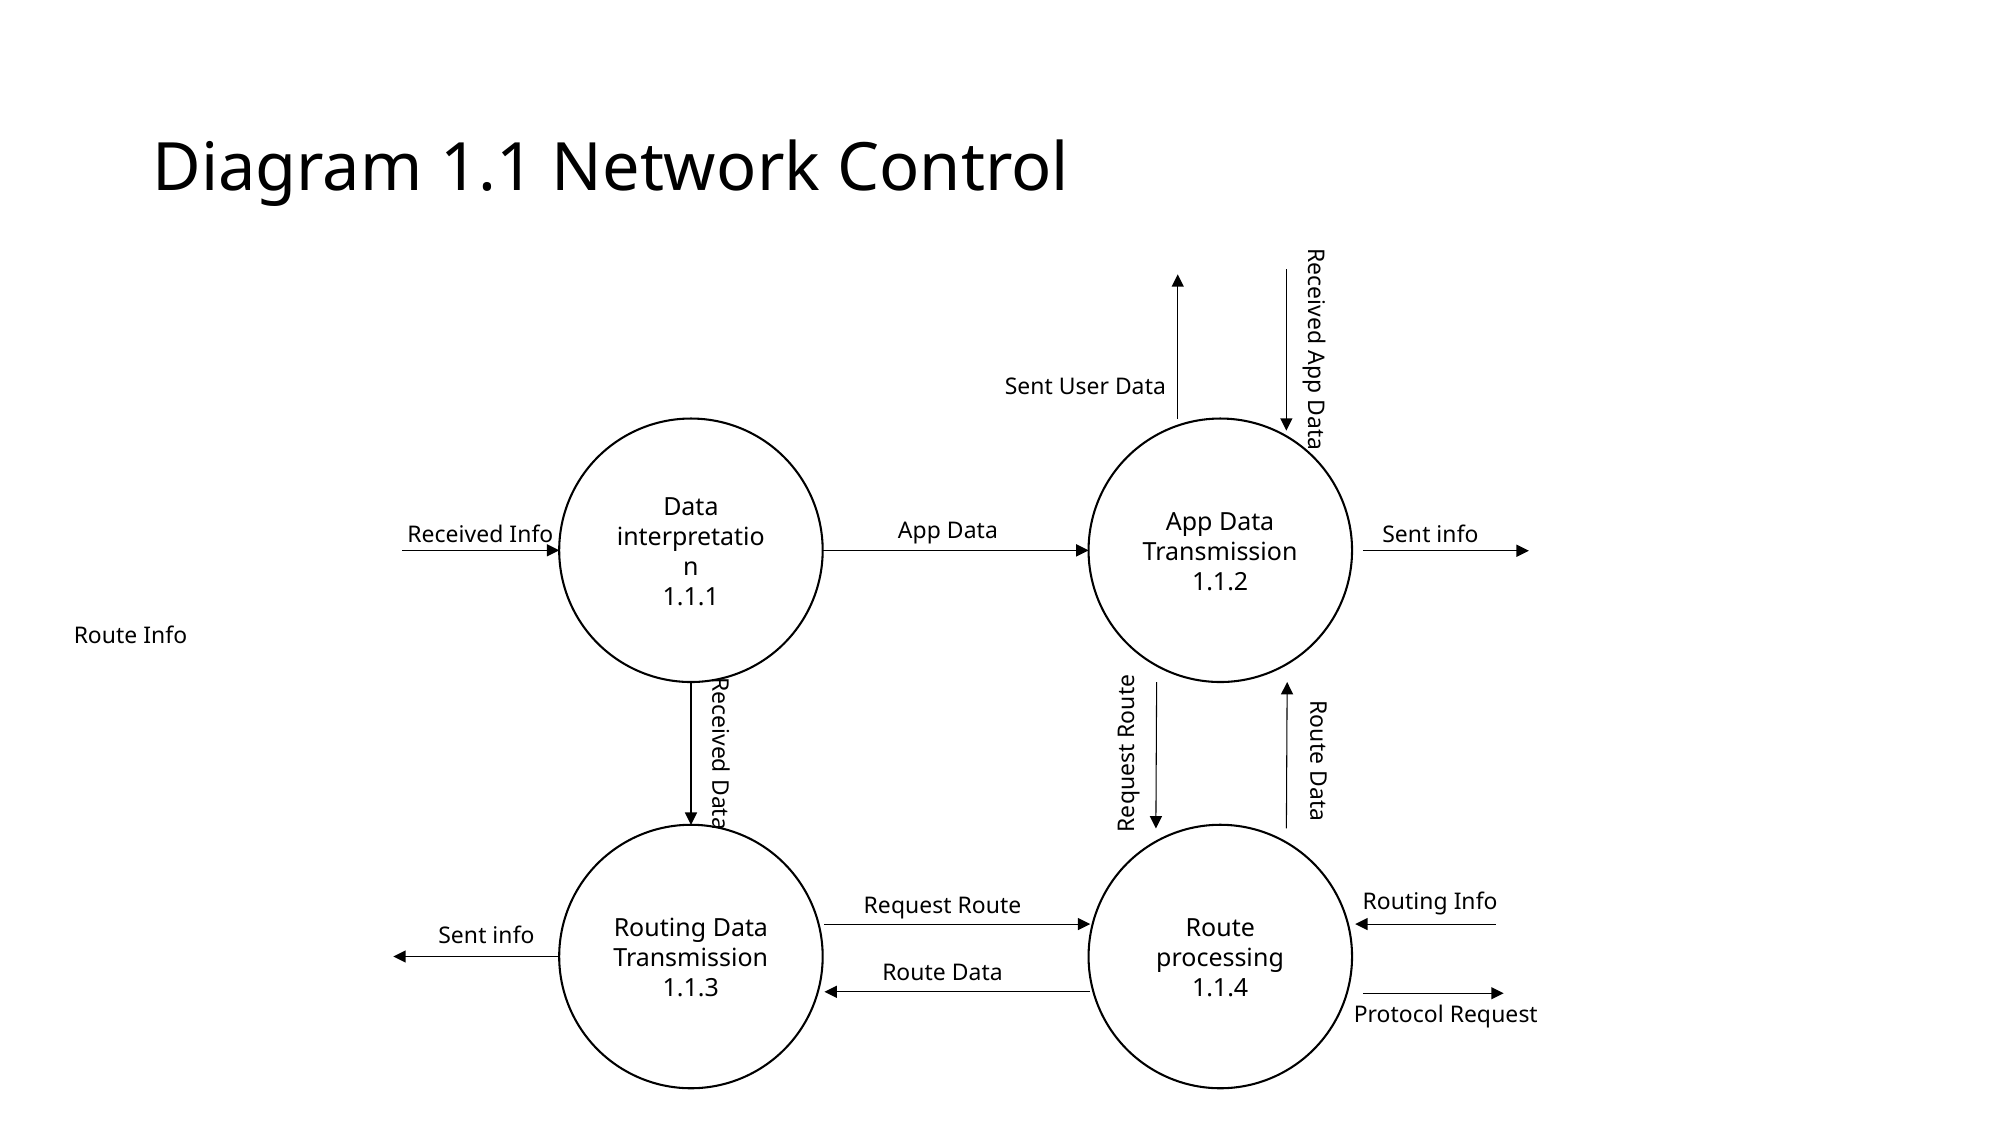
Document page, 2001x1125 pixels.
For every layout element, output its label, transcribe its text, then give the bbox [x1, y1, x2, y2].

text_box Data interpretation 1.1.1 [558, 417, 824, 684]
text_box Sent info [423, 913, 550, 956]
text_box Routing Info [1347, 879, 1513, 922]
text_box Request Route [849, 883, 1037, 923]
text_box Received Data [700, 673, 743, 833]
text_box App Data Transmission 1.1.2 [1087, 417, 1354, 684]
text_box Protocol Request [1339, 991, 1553, 1034]
text_box App Data [883, 507, 1014, 550]
text_box Routing Data Transmission 1.1.3 [558, 823, 824, 1090]
text_box Sent info [1367, 512, 1494, 550]
text_box Request Route [1103, 659, 1146, 848]
title Diagram 1.1 Network Control [137, 59, 1863, 278]
text_box Received Info [392, 512, 569, 555]
text_box Received App Data [1296, 233, 1339, 466]
text_box Route processing 1.1.4 [1087, 823, 1354, 1090]
text_box Sent info [1367, 551, 1494, 555]
text_box Route Data [867, 950, 1018, 991]
text_box Route Data [1298, 686, 1341, 837]
text_box Sent User Data [990, 363, 1177, 407]
text_box Route Info [58, 613, 203, 656]
